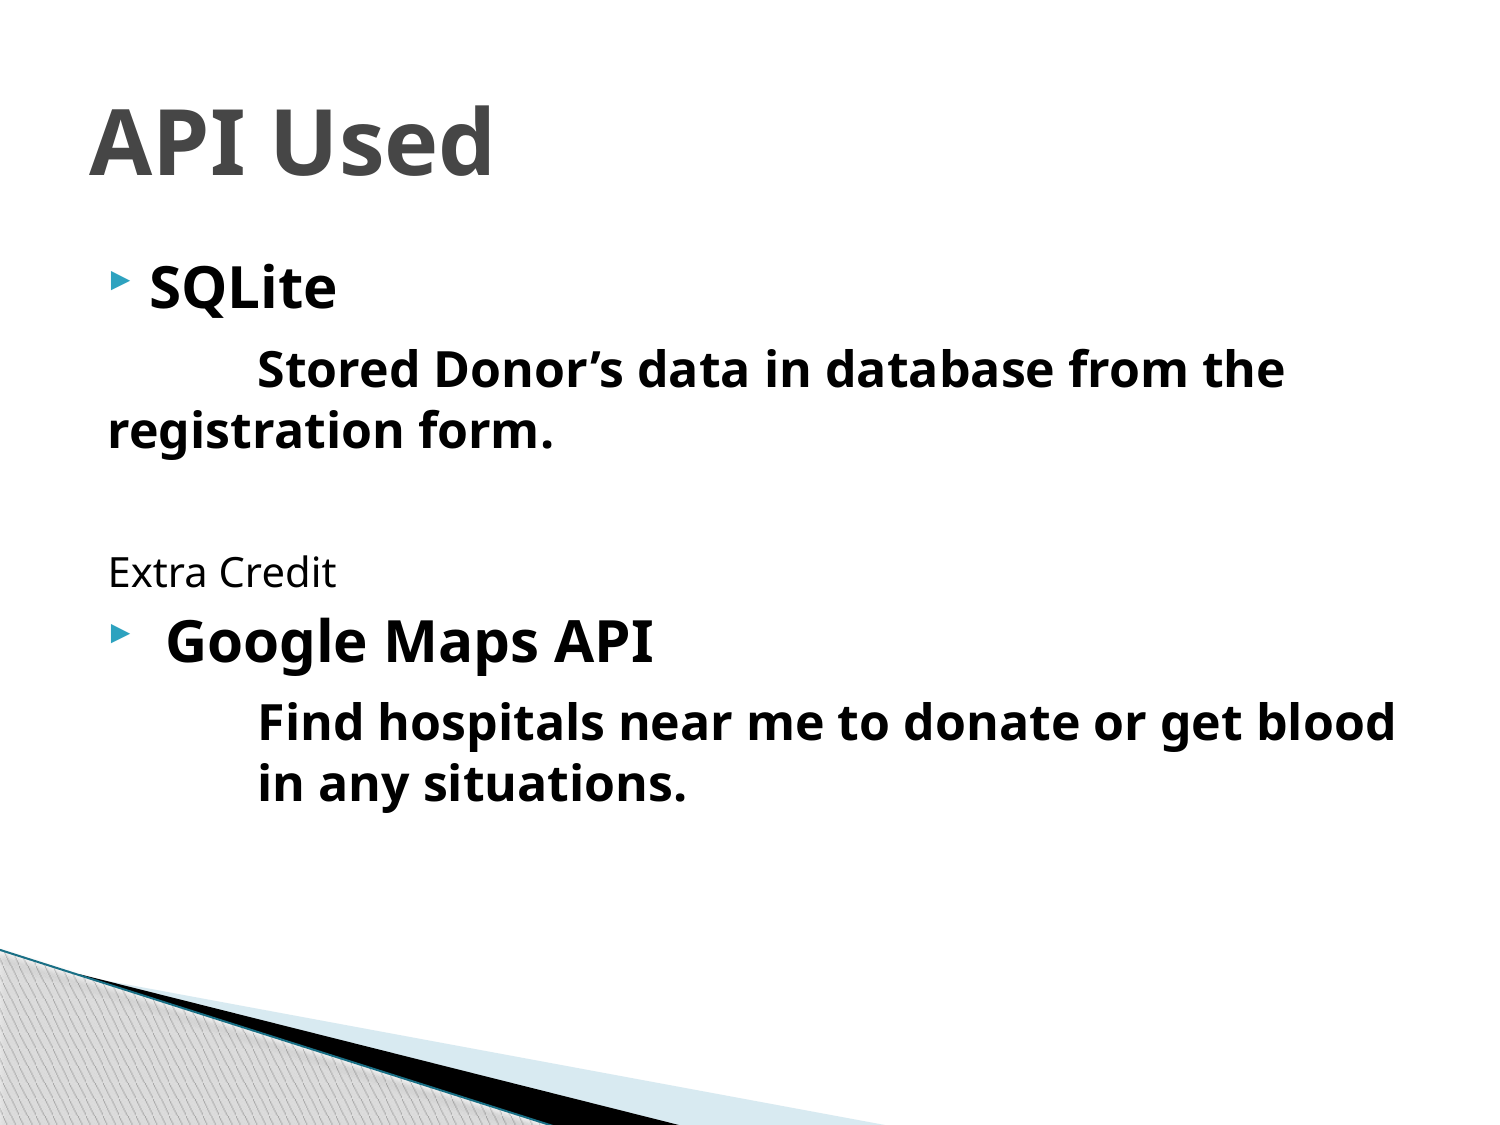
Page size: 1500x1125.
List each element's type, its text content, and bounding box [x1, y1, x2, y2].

list SQLite Stored Donor’s data in database from the registration form. Extra Credit Google Maps API Find hospitals near me to donate or get blood in any situations. [75, 243, 1425, 986]
title API Used [75, 45, 1425, 233]
